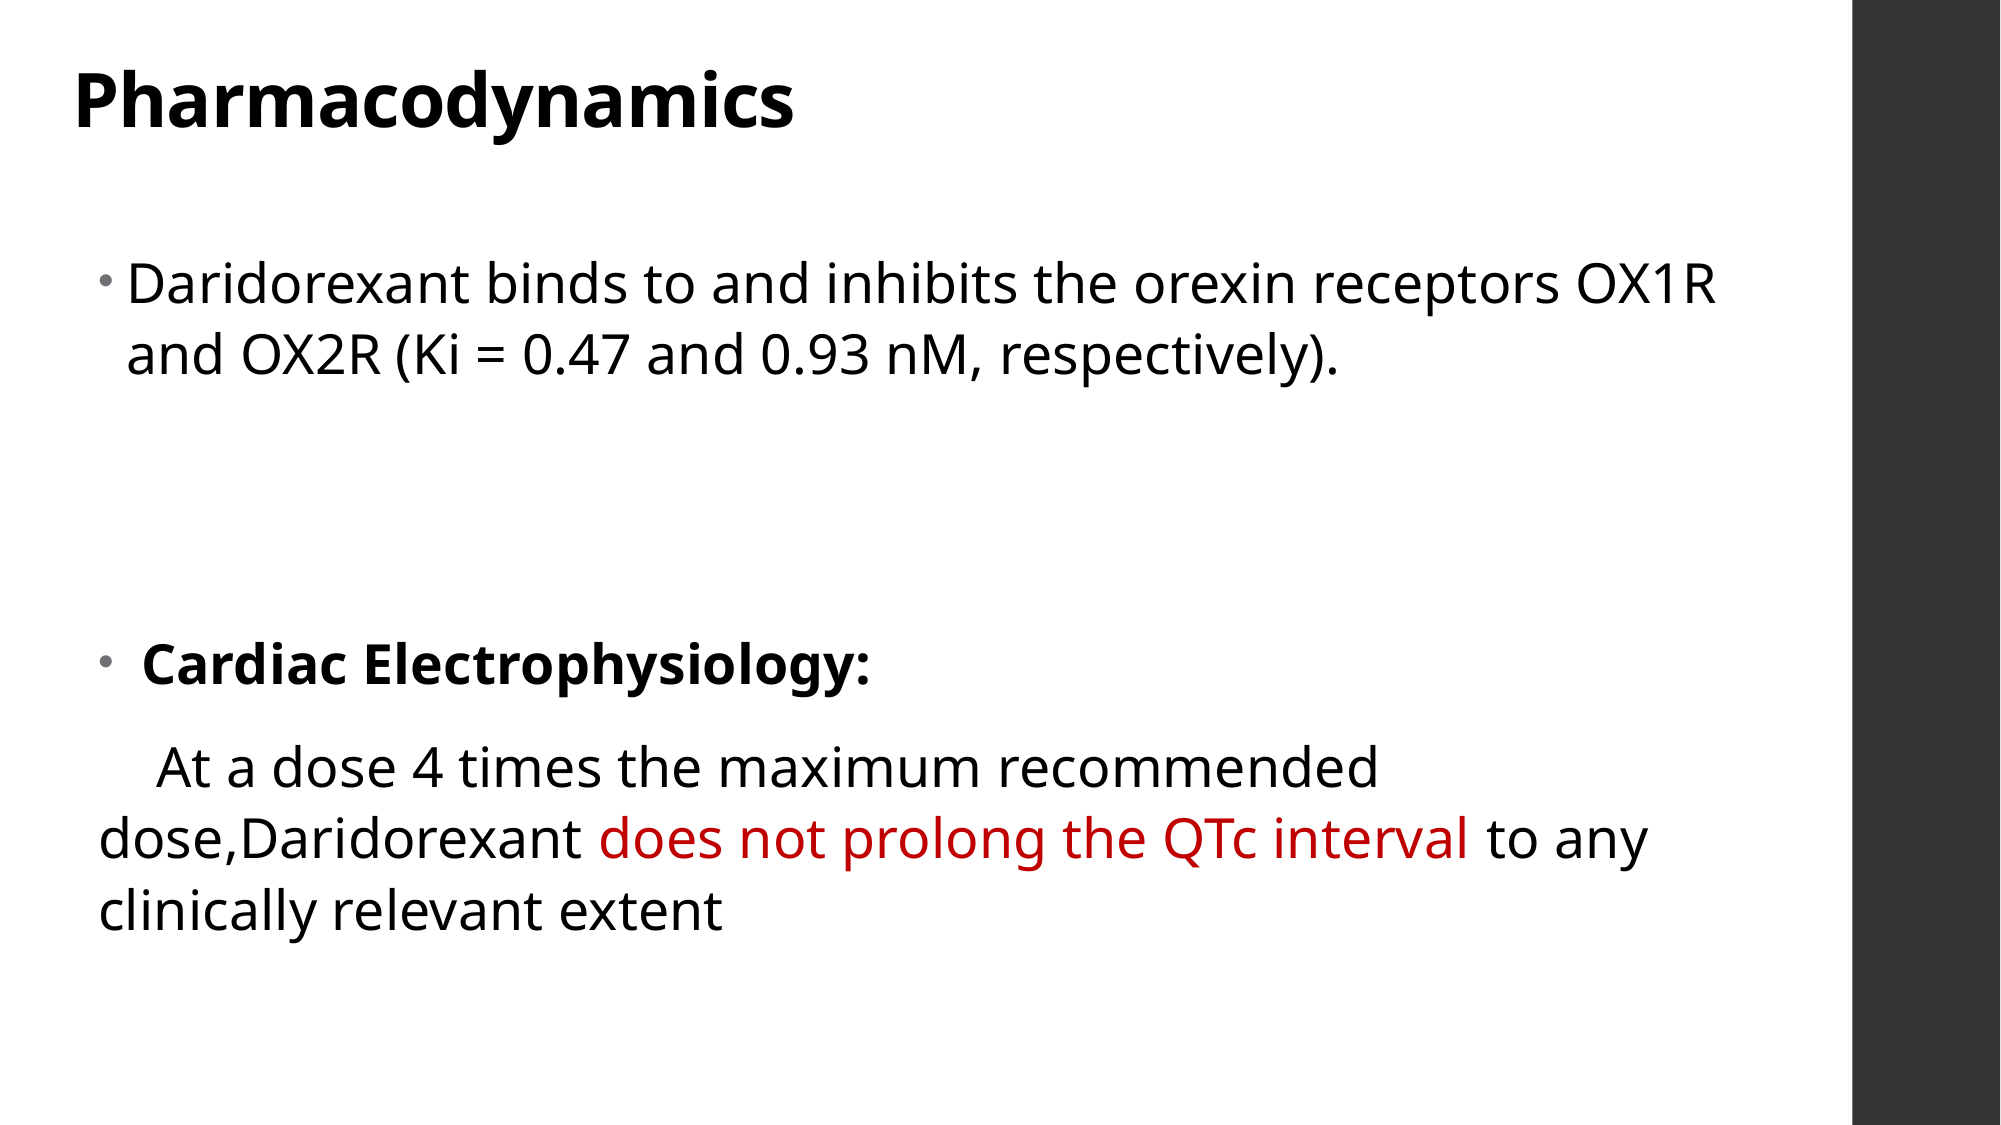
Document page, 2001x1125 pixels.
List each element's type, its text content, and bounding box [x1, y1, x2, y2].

list Daridorexant binds to and inhibits the orexin receptors OX1R and OX2R (Ki = 0.47 and 0.93 nM, respectively). Cardiac Electrophysiology: At a dose 4 times the maximum recommended dose,Daridorexant does not prolong the QTc interval to any clinically relevant extent [83, 238, 1797, 953]
title Pharmacodynamics [56, 45, 1647, 154]
